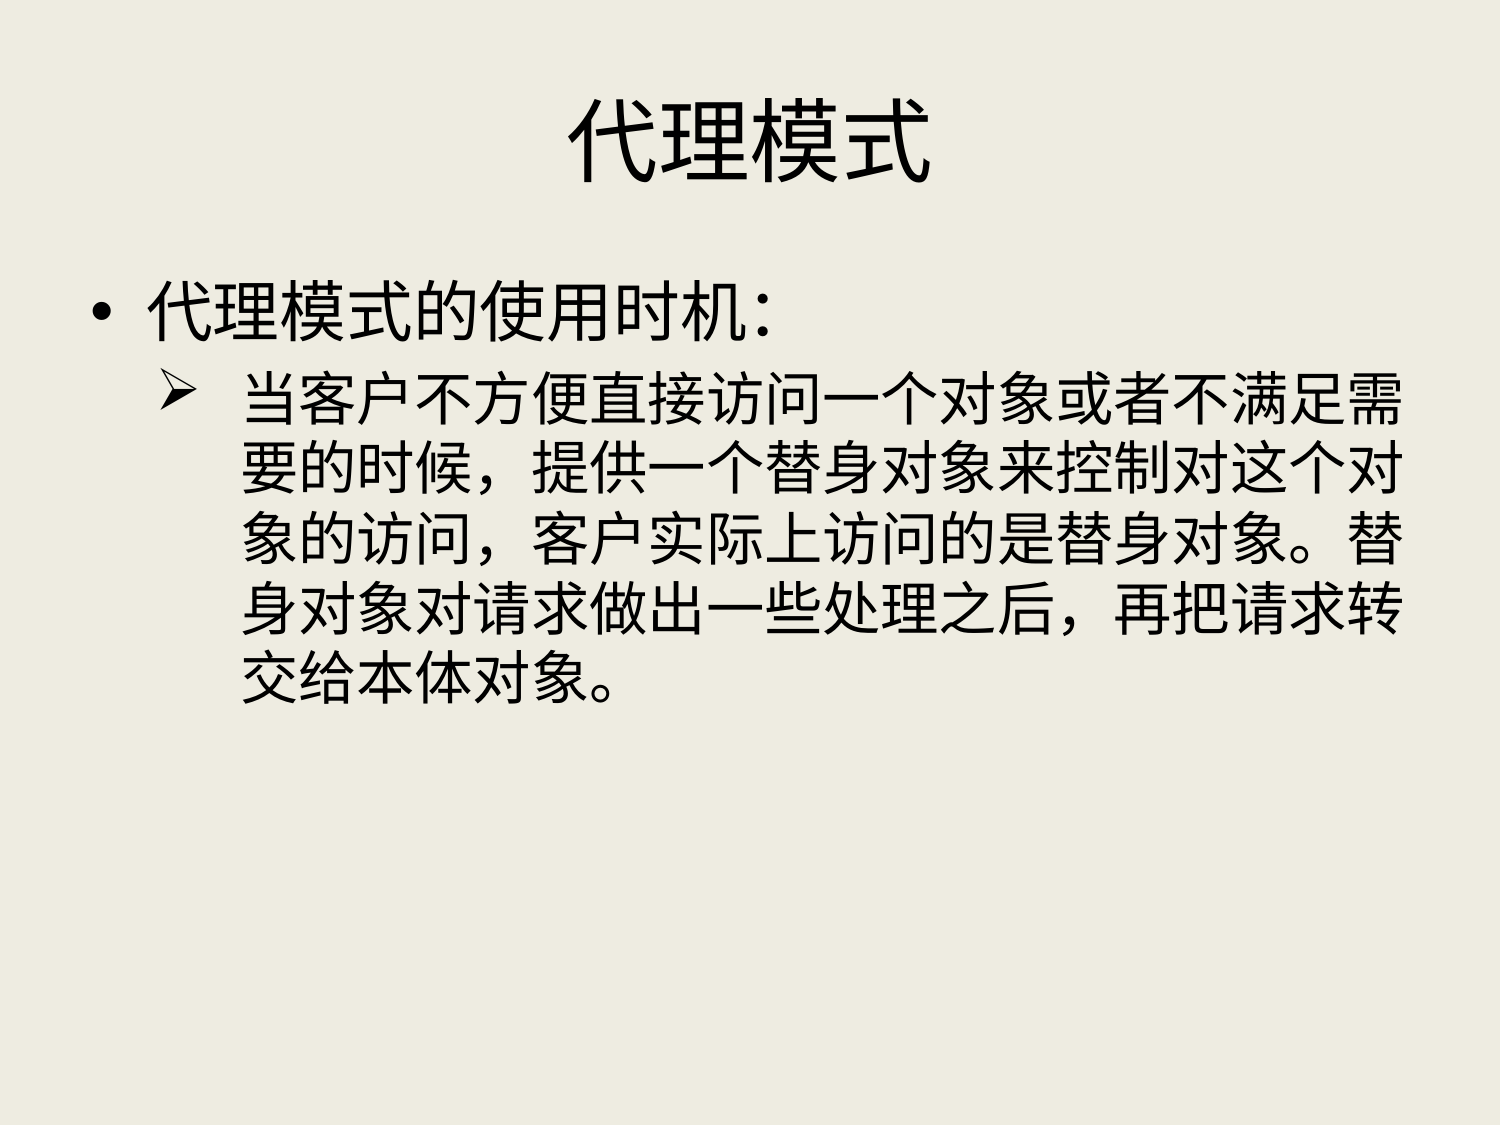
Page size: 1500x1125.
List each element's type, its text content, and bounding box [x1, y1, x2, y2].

list 代理模式的使用时机： 当客户不方便直接访问一个对象或者不满足需要的时候，提供一个替身对象来控制对这个对象的访问，客户实际上访问的是替身对象。替身对象对请求做出一些处理之后，再把请求转交给本体对象。 [75, 262, 1425, 1005]
title 代理模式 [75, 45, 1425, 233]
